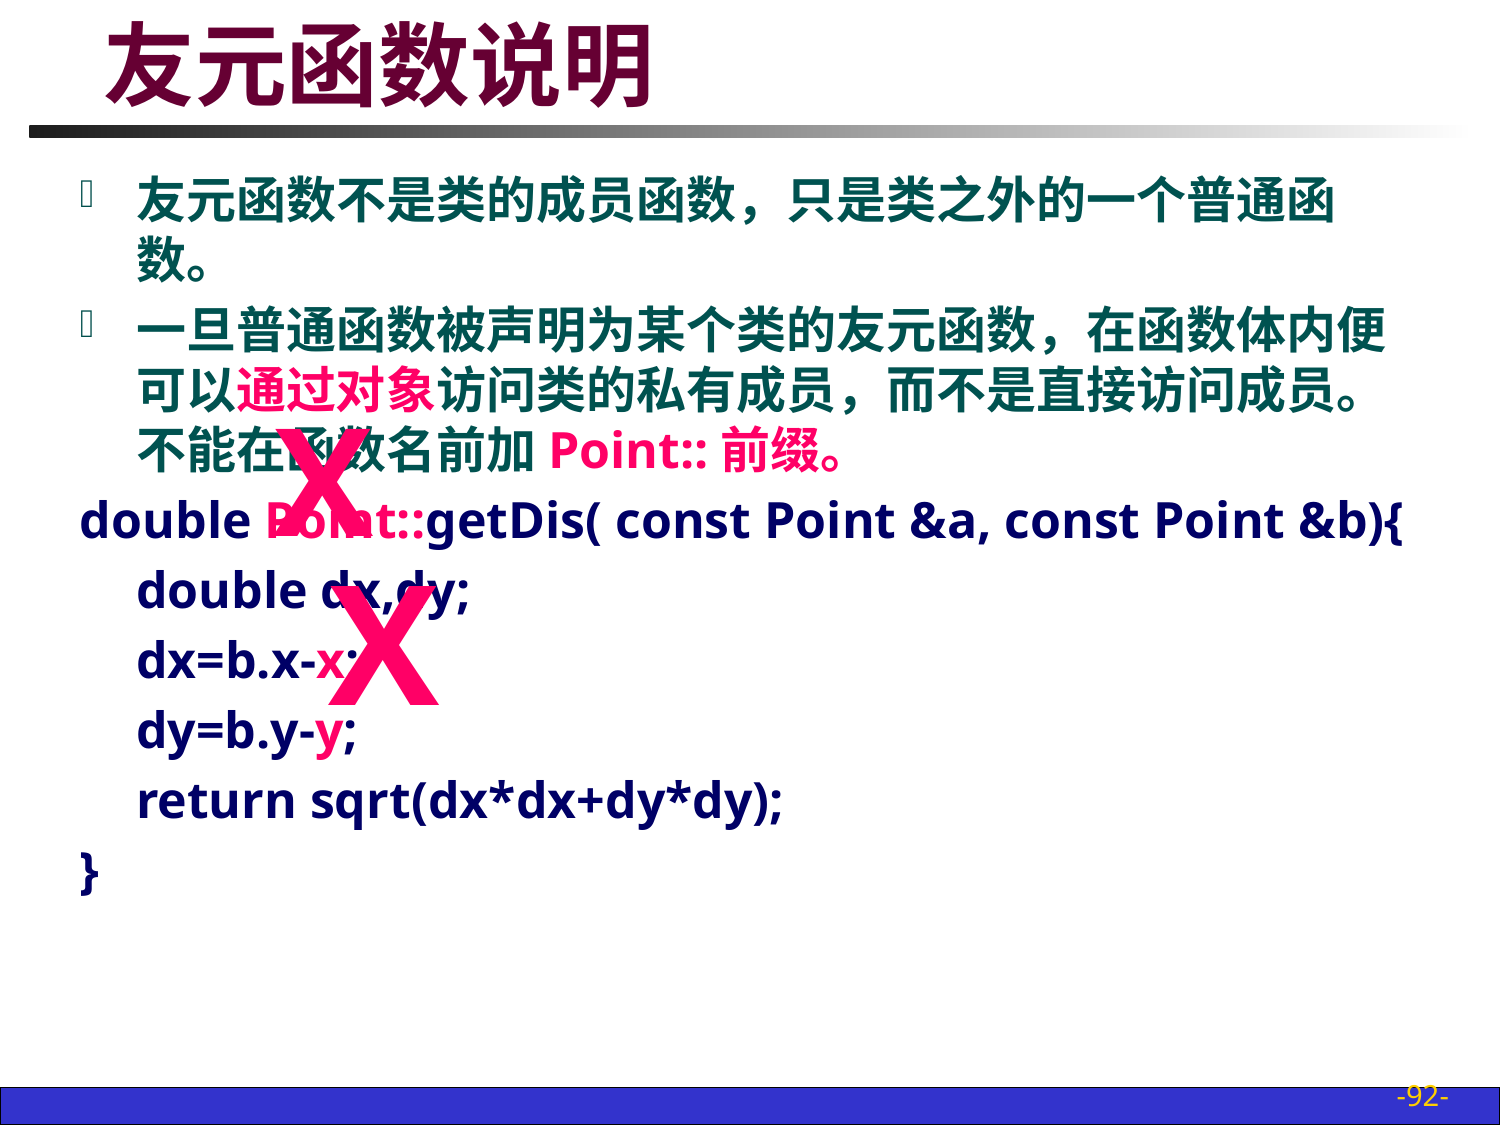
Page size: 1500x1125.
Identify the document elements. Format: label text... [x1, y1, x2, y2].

list 友元函数不是类的成员函数，只是类之外的一个普通函数。 一旦普通函数被声明为某个类的友元函数，在函数体内便可以通过对象访问类的私有成员，而不是直接访问成员。不能在函数名前加Point::前缀。 double Point::getDis( const Point &a, const Point &b){ double dx,dy; dx=b.x-x; dy=b.y-y; return sqrt(dx*dx+dy*dy); } [64, 160, 1436, 1012]
title 友元函数说明 [88, 18, 1398, 126]
text_box X [324, 597, 443, 681]
text_box X [242, 432, 404, 520]
slide_number -92- [1151, 1074, 1465, 1125]
